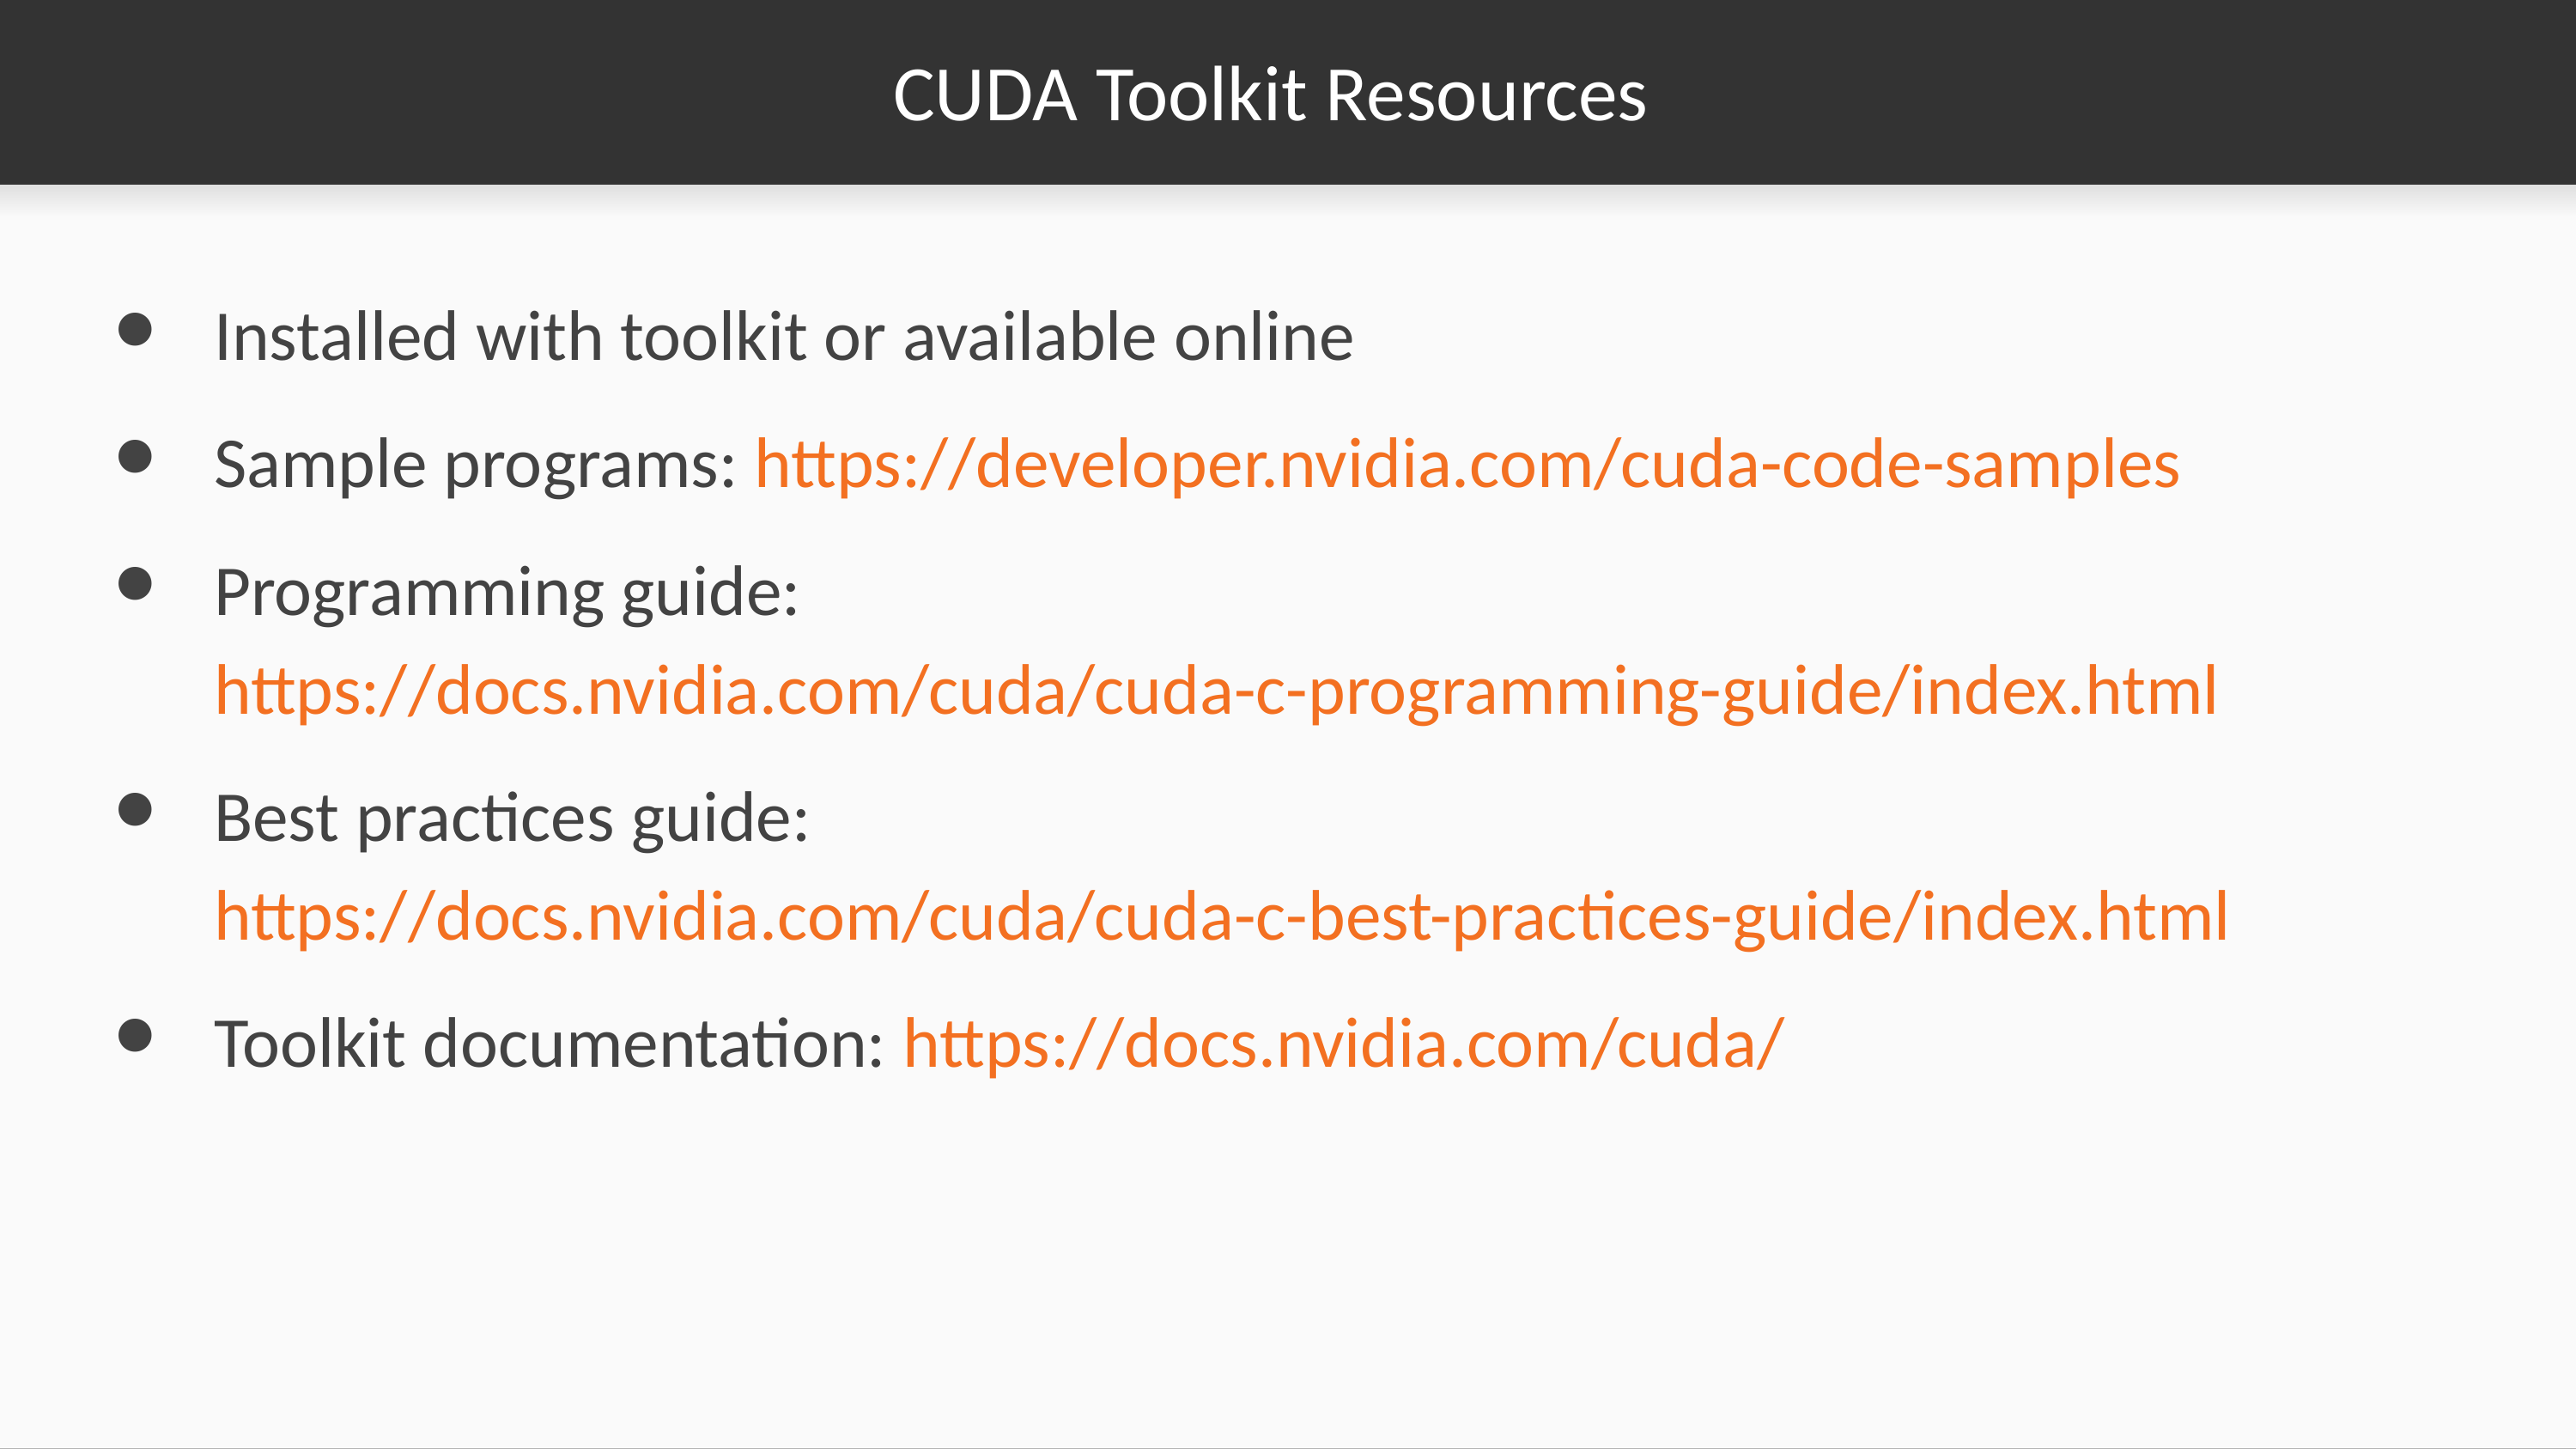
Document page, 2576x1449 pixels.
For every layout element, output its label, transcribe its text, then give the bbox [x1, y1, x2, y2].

title CUDA Toolkit Resources [27, 4, 2514, 174]
list Installed with toolkit or available online Sample programs: https://developer.nvidia.com/cuda-code-samples Programming guide: https://docs.nvidia.com/cuda/cuda-c-programming-guide/index.html Best practices guide: https://docs.nvidia.com/cuda/cuda-c-best-practices-guide/index.html Toolkit documentation: https://docs.nvidia.com/cuda/ [59, 250, 2514, 1384]
